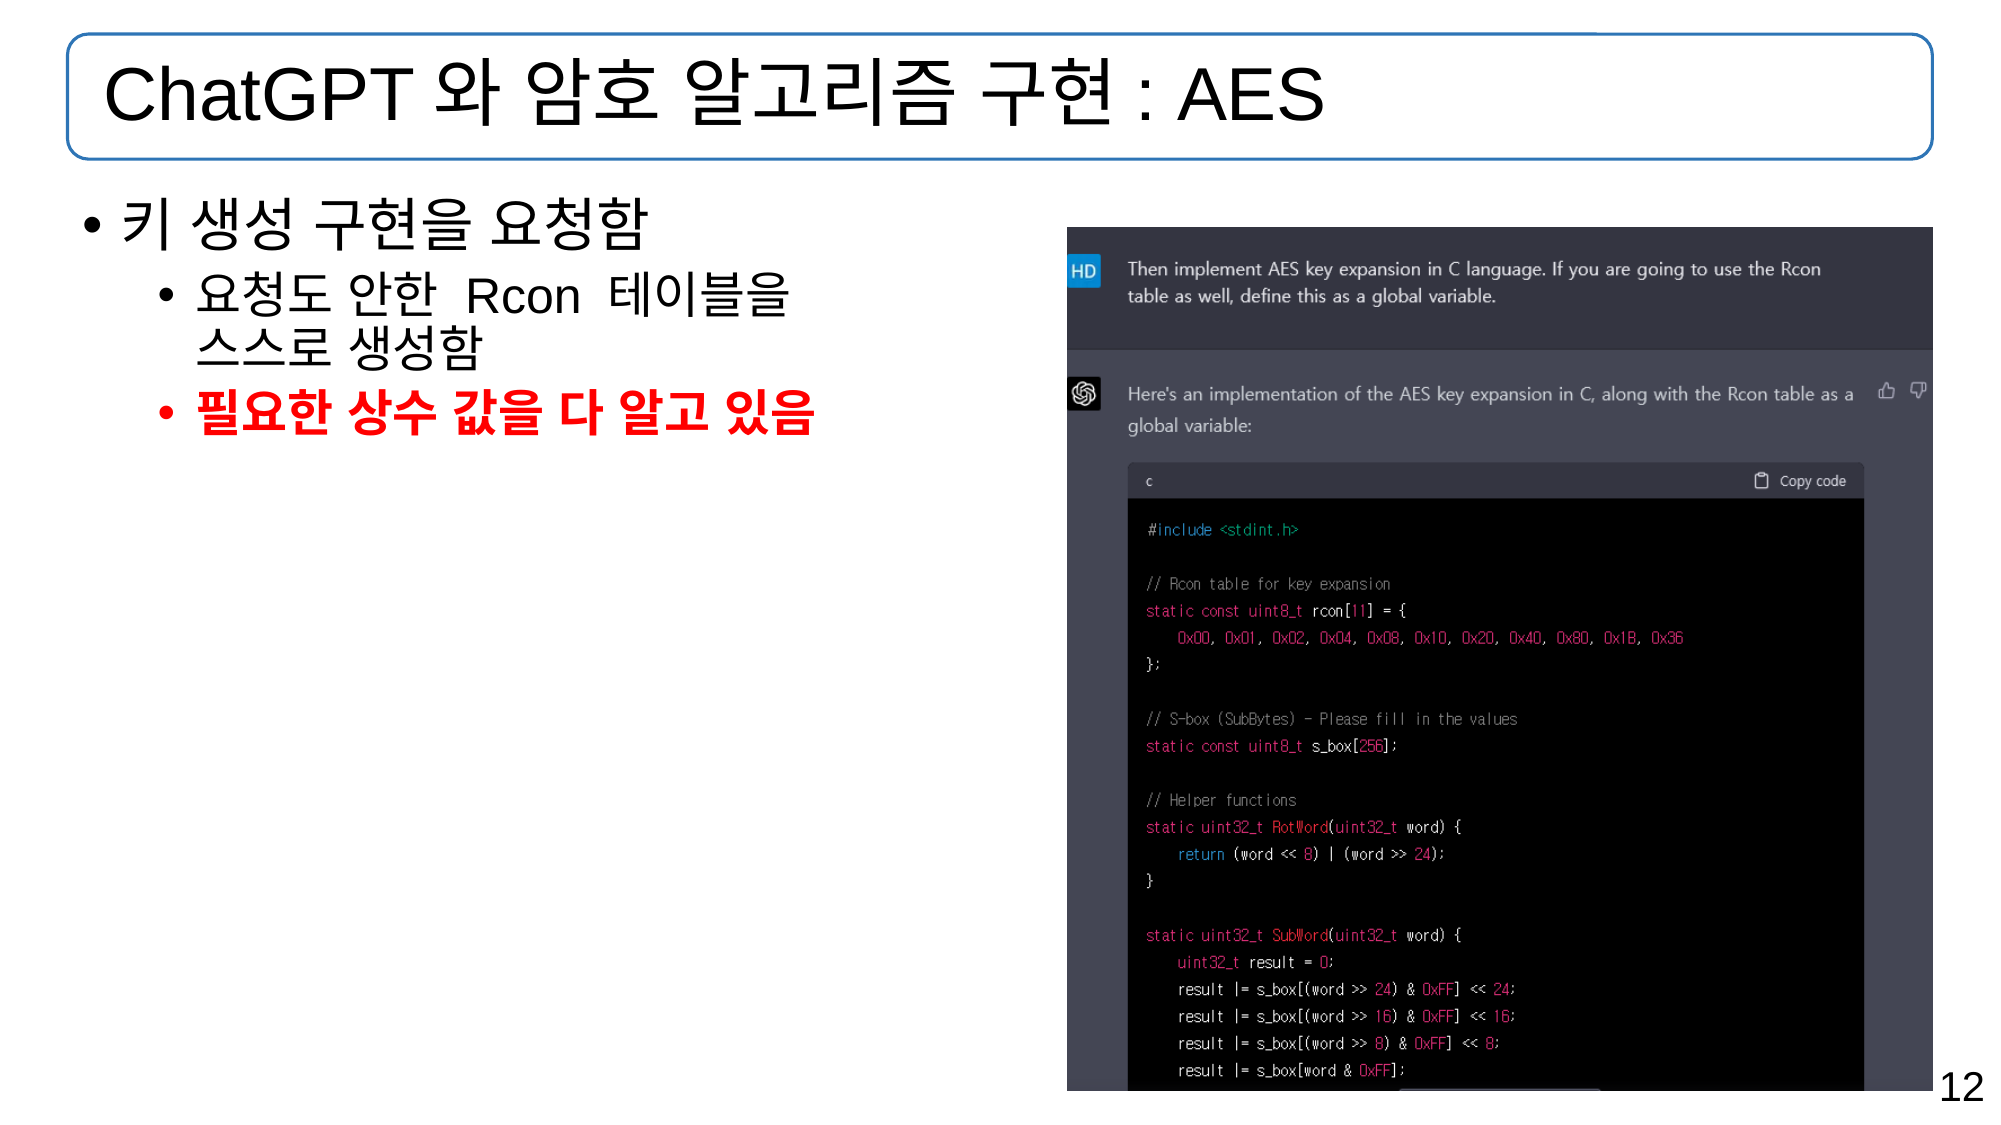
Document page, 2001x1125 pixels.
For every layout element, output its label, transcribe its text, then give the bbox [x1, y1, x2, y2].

list 키 생성 구현을 요청함 요청도 안한 Rcon 테이블을 스스로 생성함 필요한 상수 값을 다 알고 있음 [67, 189, 1933, 1109]
picture [1067, 227, 1933, 1091]
title ChatGPT와 암호 알고리즘 구현: AES [67, 34, 1933, 160]
